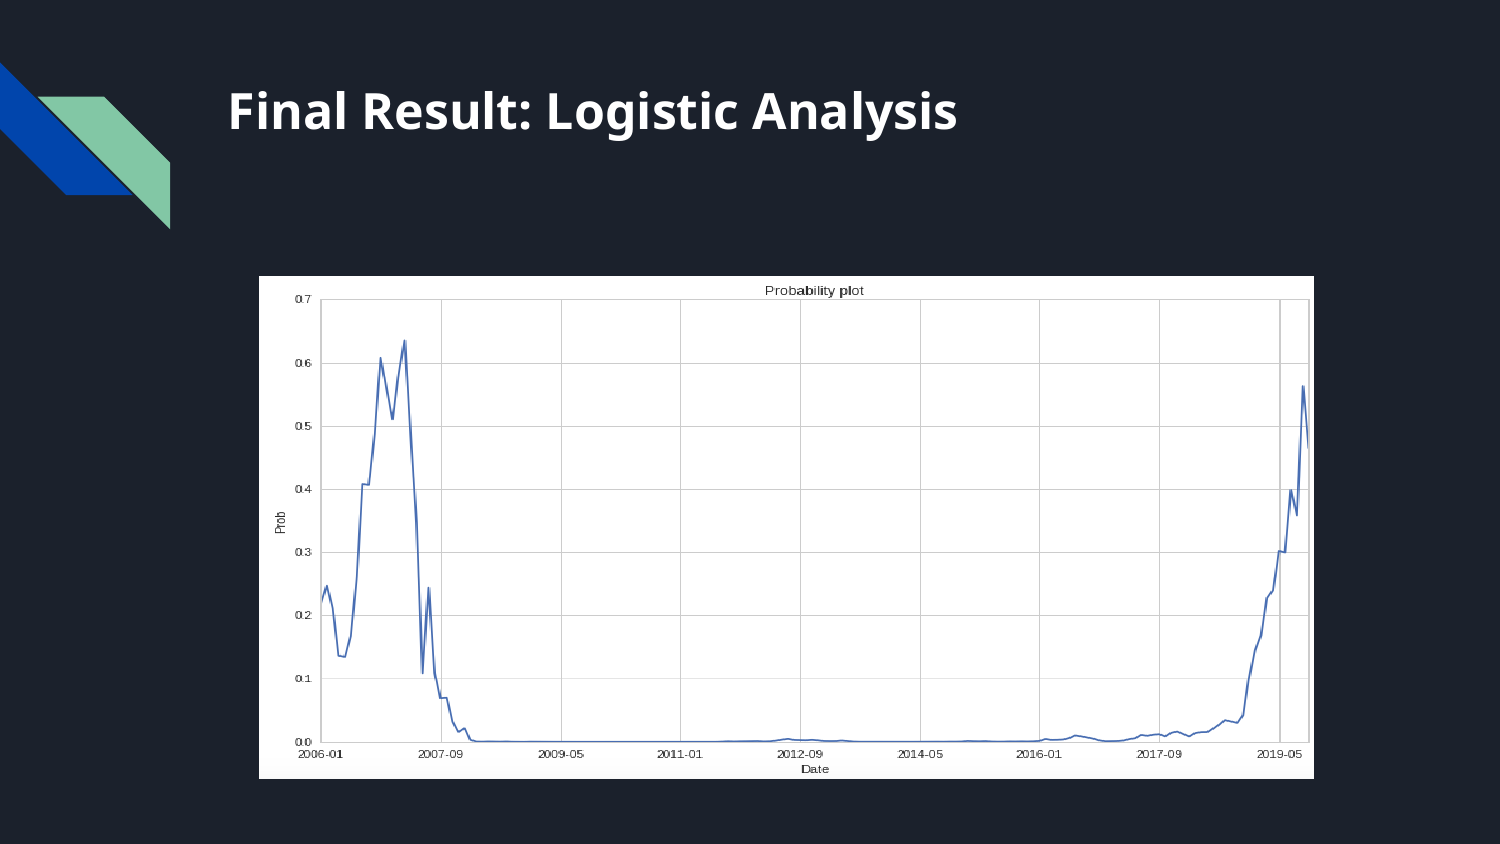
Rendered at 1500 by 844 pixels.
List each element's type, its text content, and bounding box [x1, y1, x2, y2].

title Final Result: Logistic Analysis [212, 64, 1368, 215]
picture [259, 275, 1314, 780]
